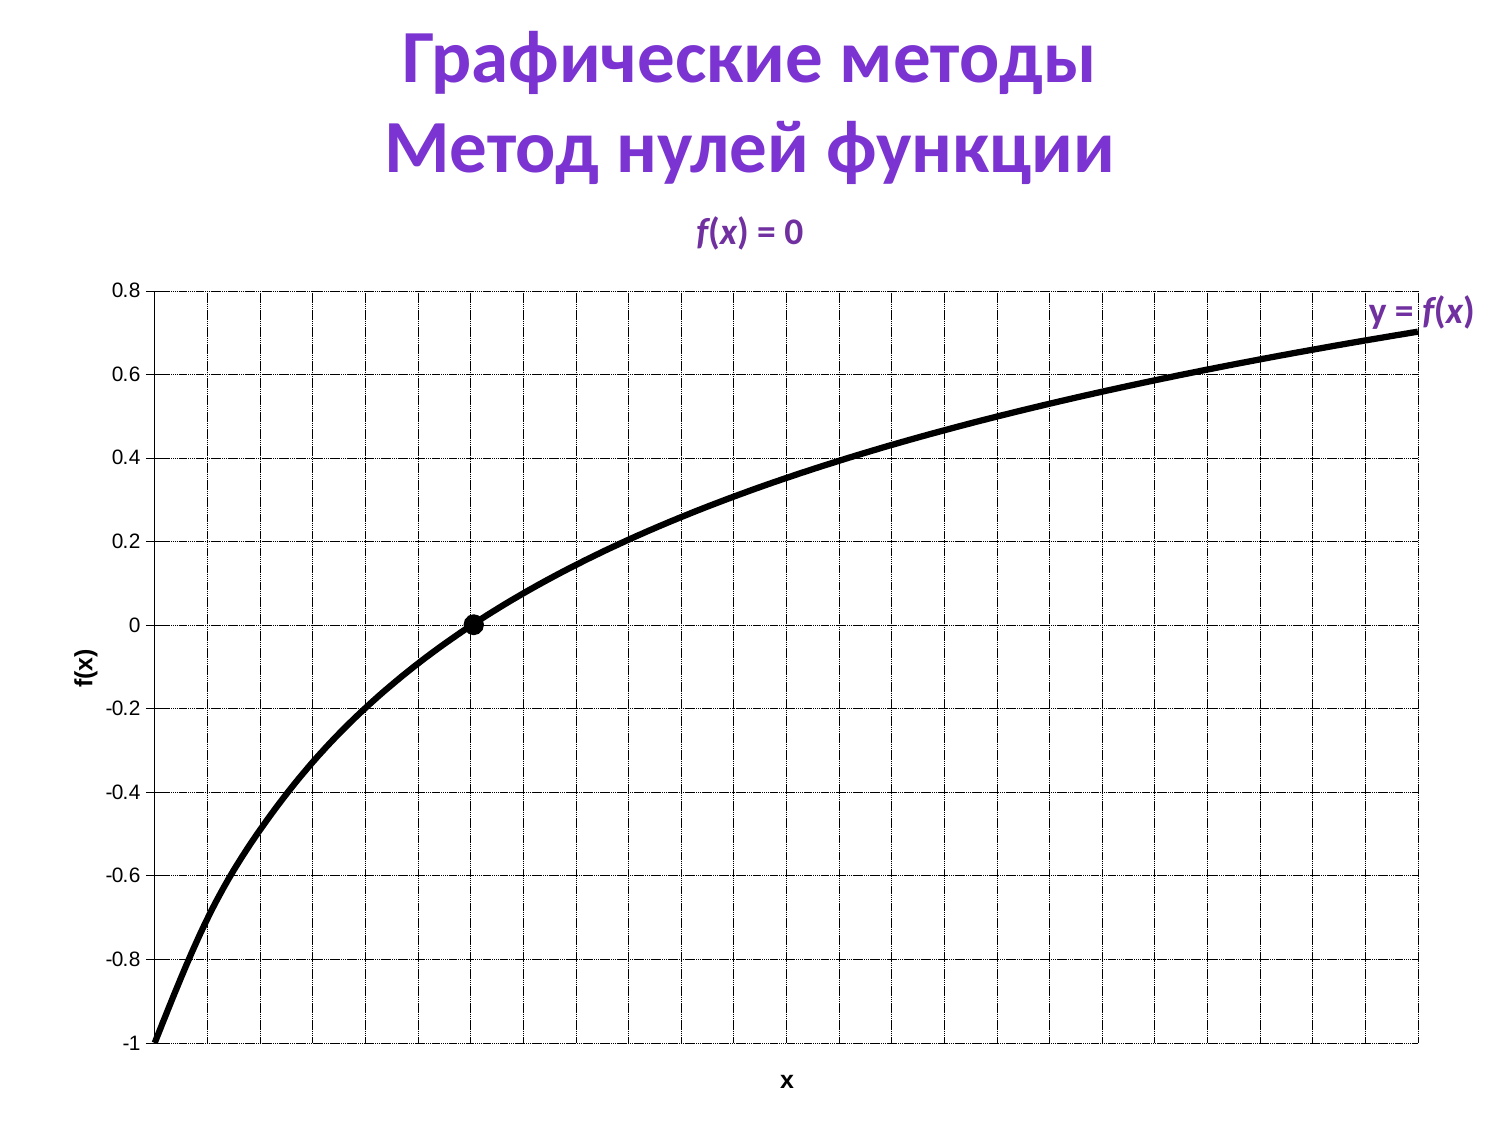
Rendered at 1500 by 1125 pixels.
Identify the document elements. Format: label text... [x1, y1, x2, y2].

chart [46, 260, 1454, 1118]
text_box f(x) = 0 [374, 199, 1125, 258]
text_box y = f(x) [1459, 278, 1492, 339]
text_box Графические методы Метод нулей функции [0, 0, 1500, 195]
